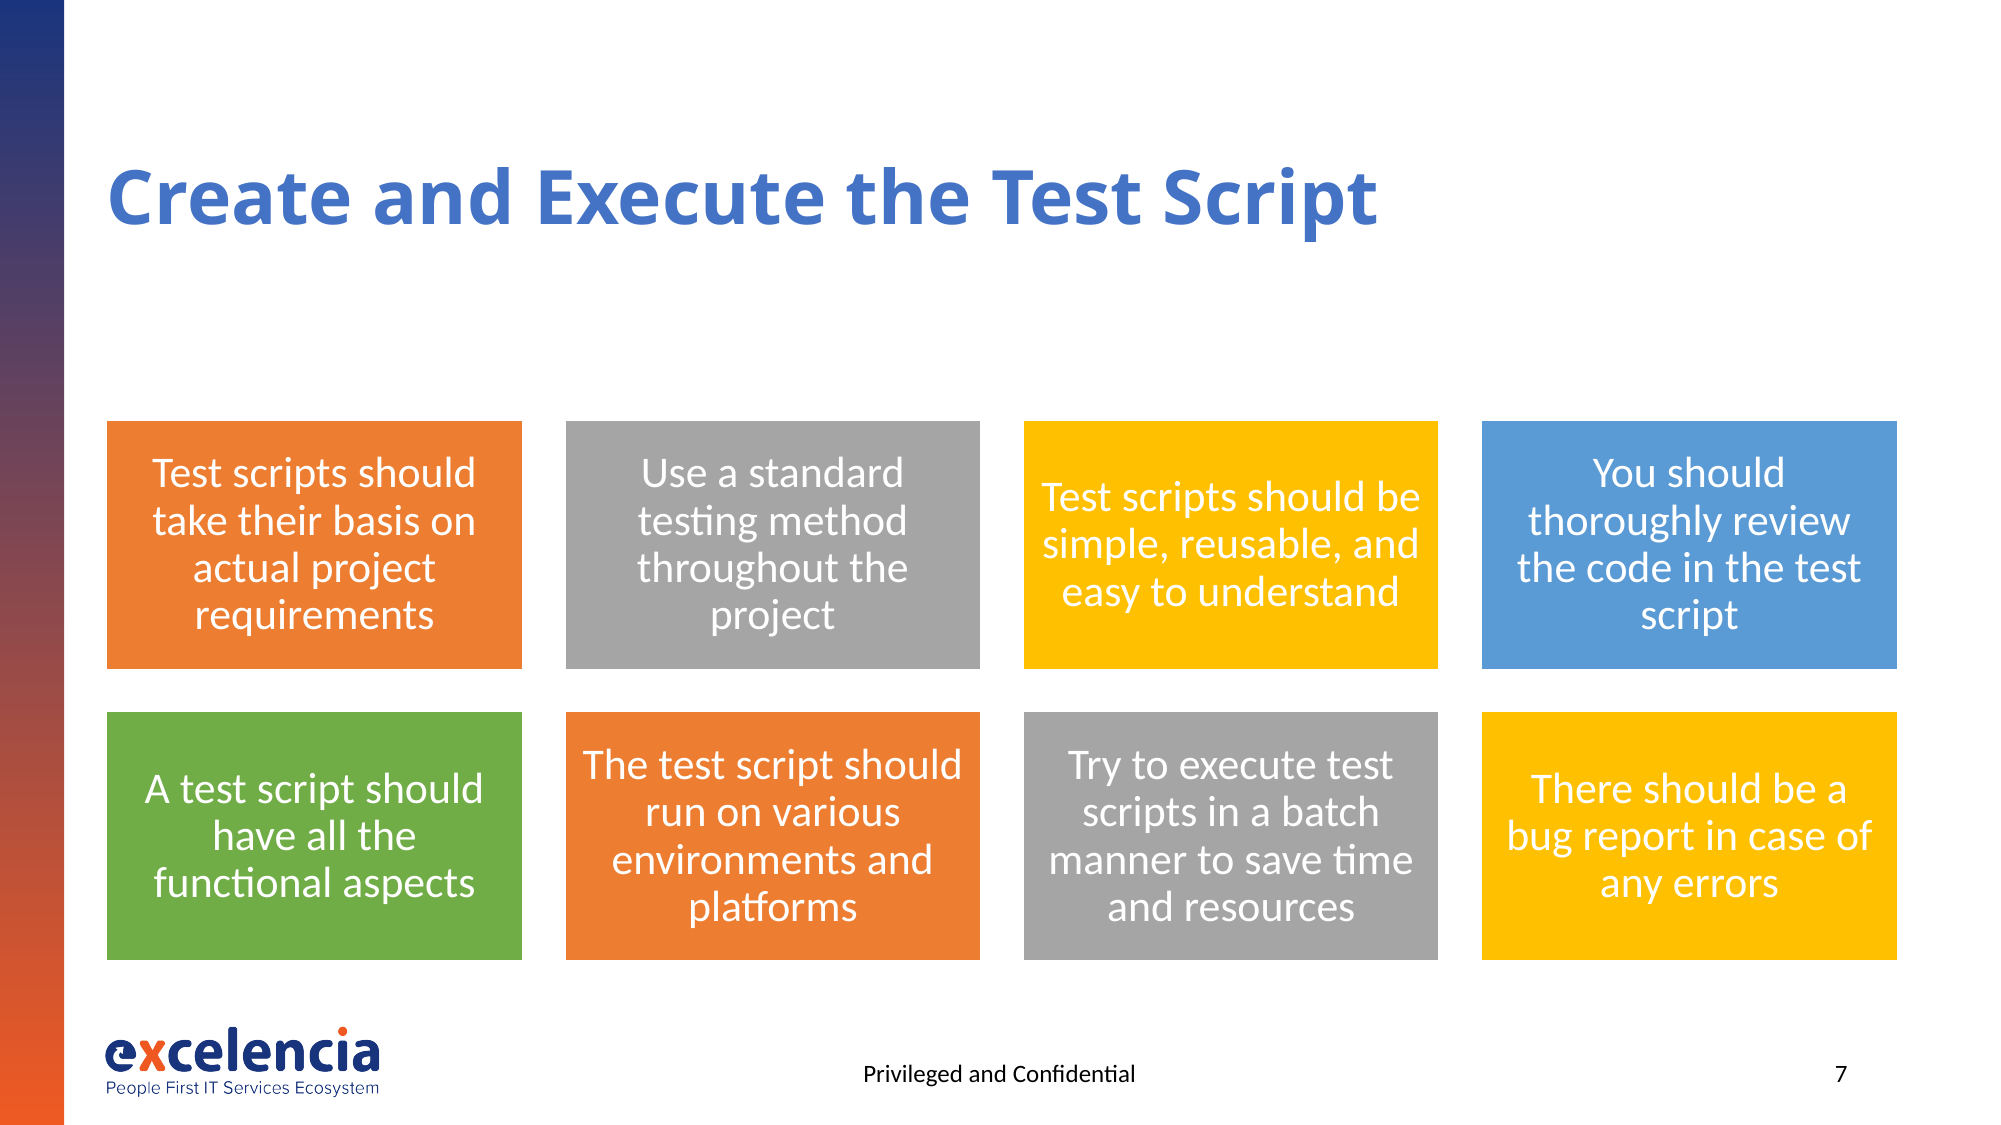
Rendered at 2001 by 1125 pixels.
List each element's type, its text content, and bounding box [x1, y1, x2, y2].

slide_number 7 [1412, 1042, 1863, 1103]
footer Privileged and Confidential [662, 1042, 1338, 1103]
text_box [105, 346, 1899, 1035]
title Create and Execute the Test Script [1, 138, 2000, 263]
picture [104, 1025, 385, 1100]
